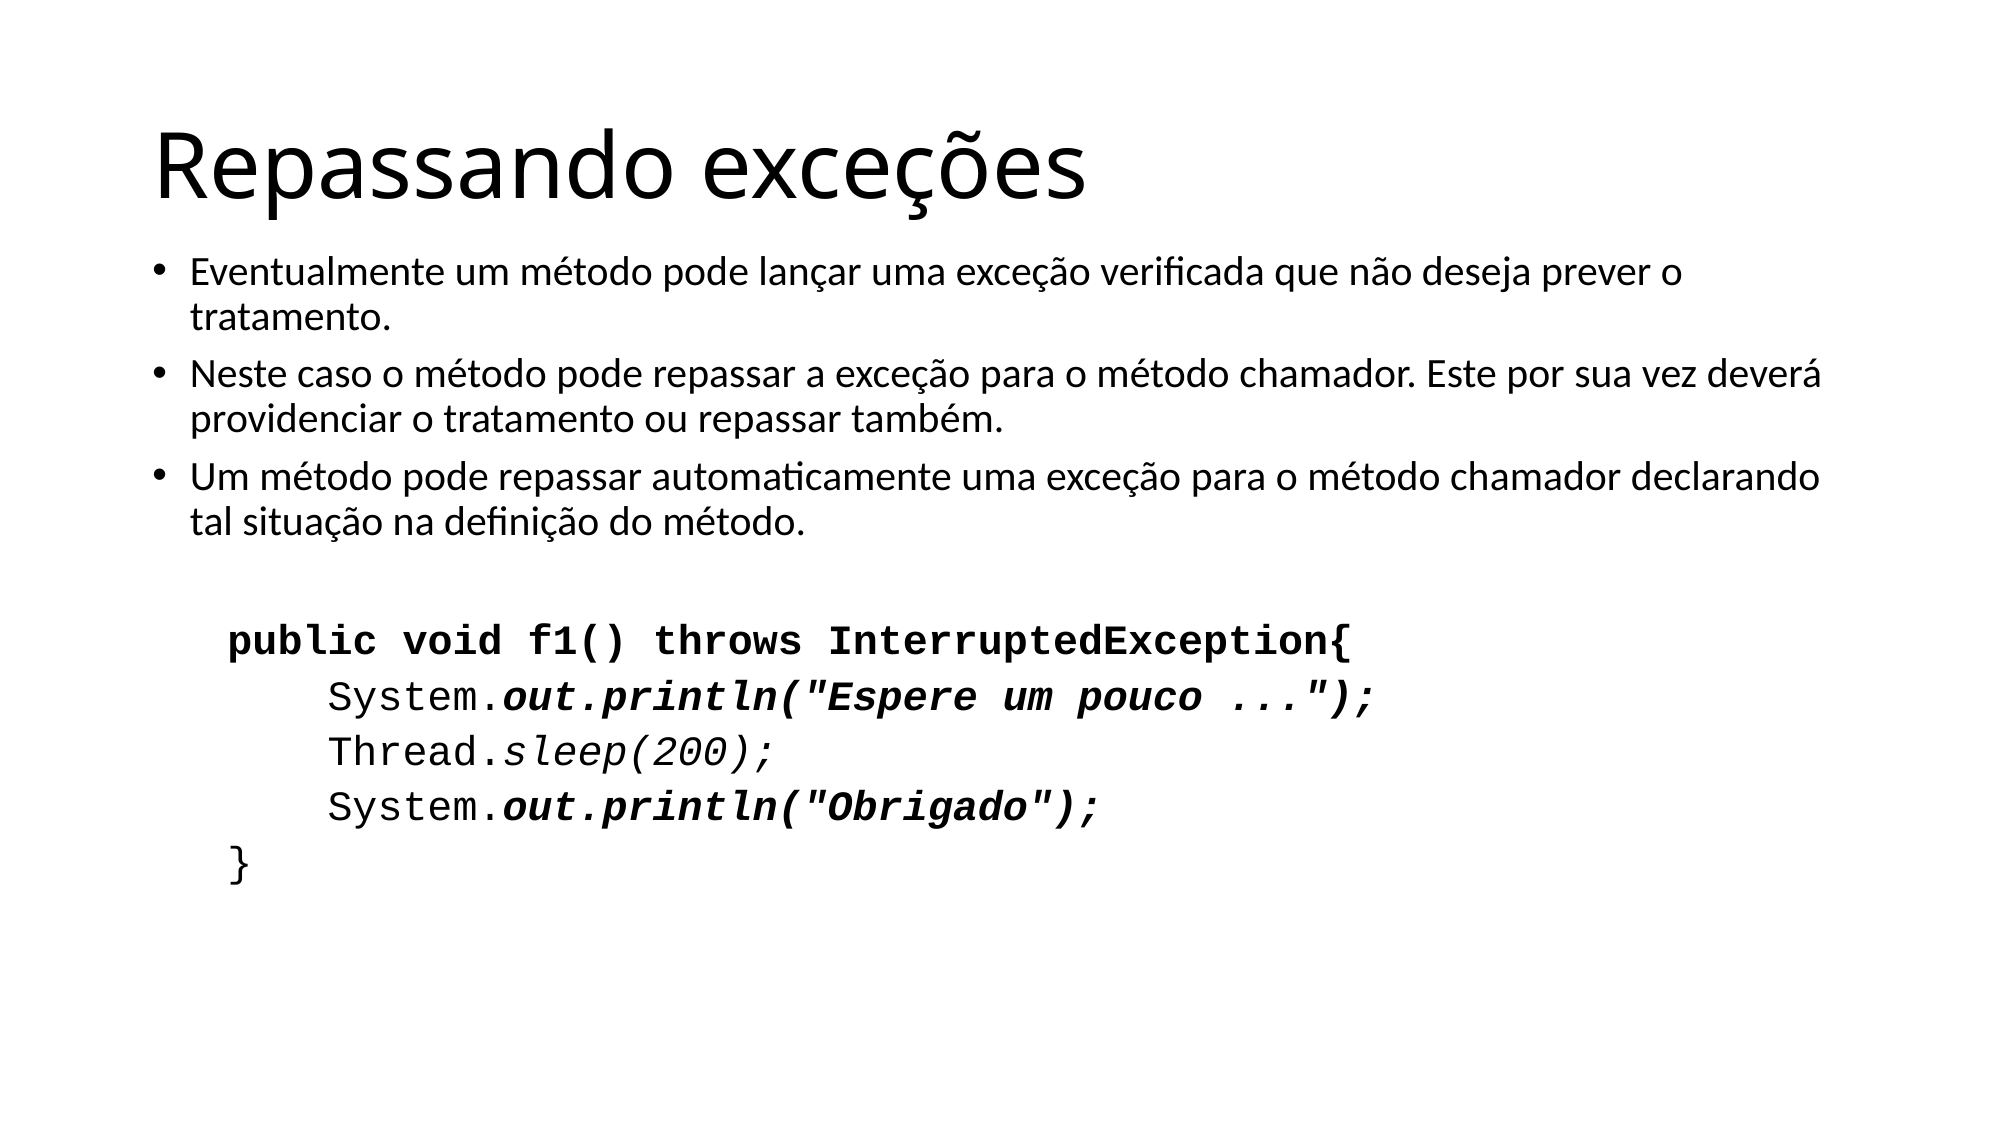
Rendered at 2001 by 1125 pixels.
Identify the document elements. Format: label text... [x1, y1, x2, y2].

title Repassando exceções [137, 59, 1863, 241]
list Eventualmente um método pode lançar uma exceção verificada que não deseja prever o tratamento. Neste caso o método pode repassar a exceção para o método chamador. Este por sua vez deverá providenciar o tratamento ou repassar também. Um método pode repassar automaticamente uma exceção para o método chamador declarando tal situação na definição do método. public void f1() throws InterruptedException{ System.out.println("Espere um pouco ..."); Thread.sleep(200); System.out.println("Obrigado"); } [137, 241, 1863, 1090]
